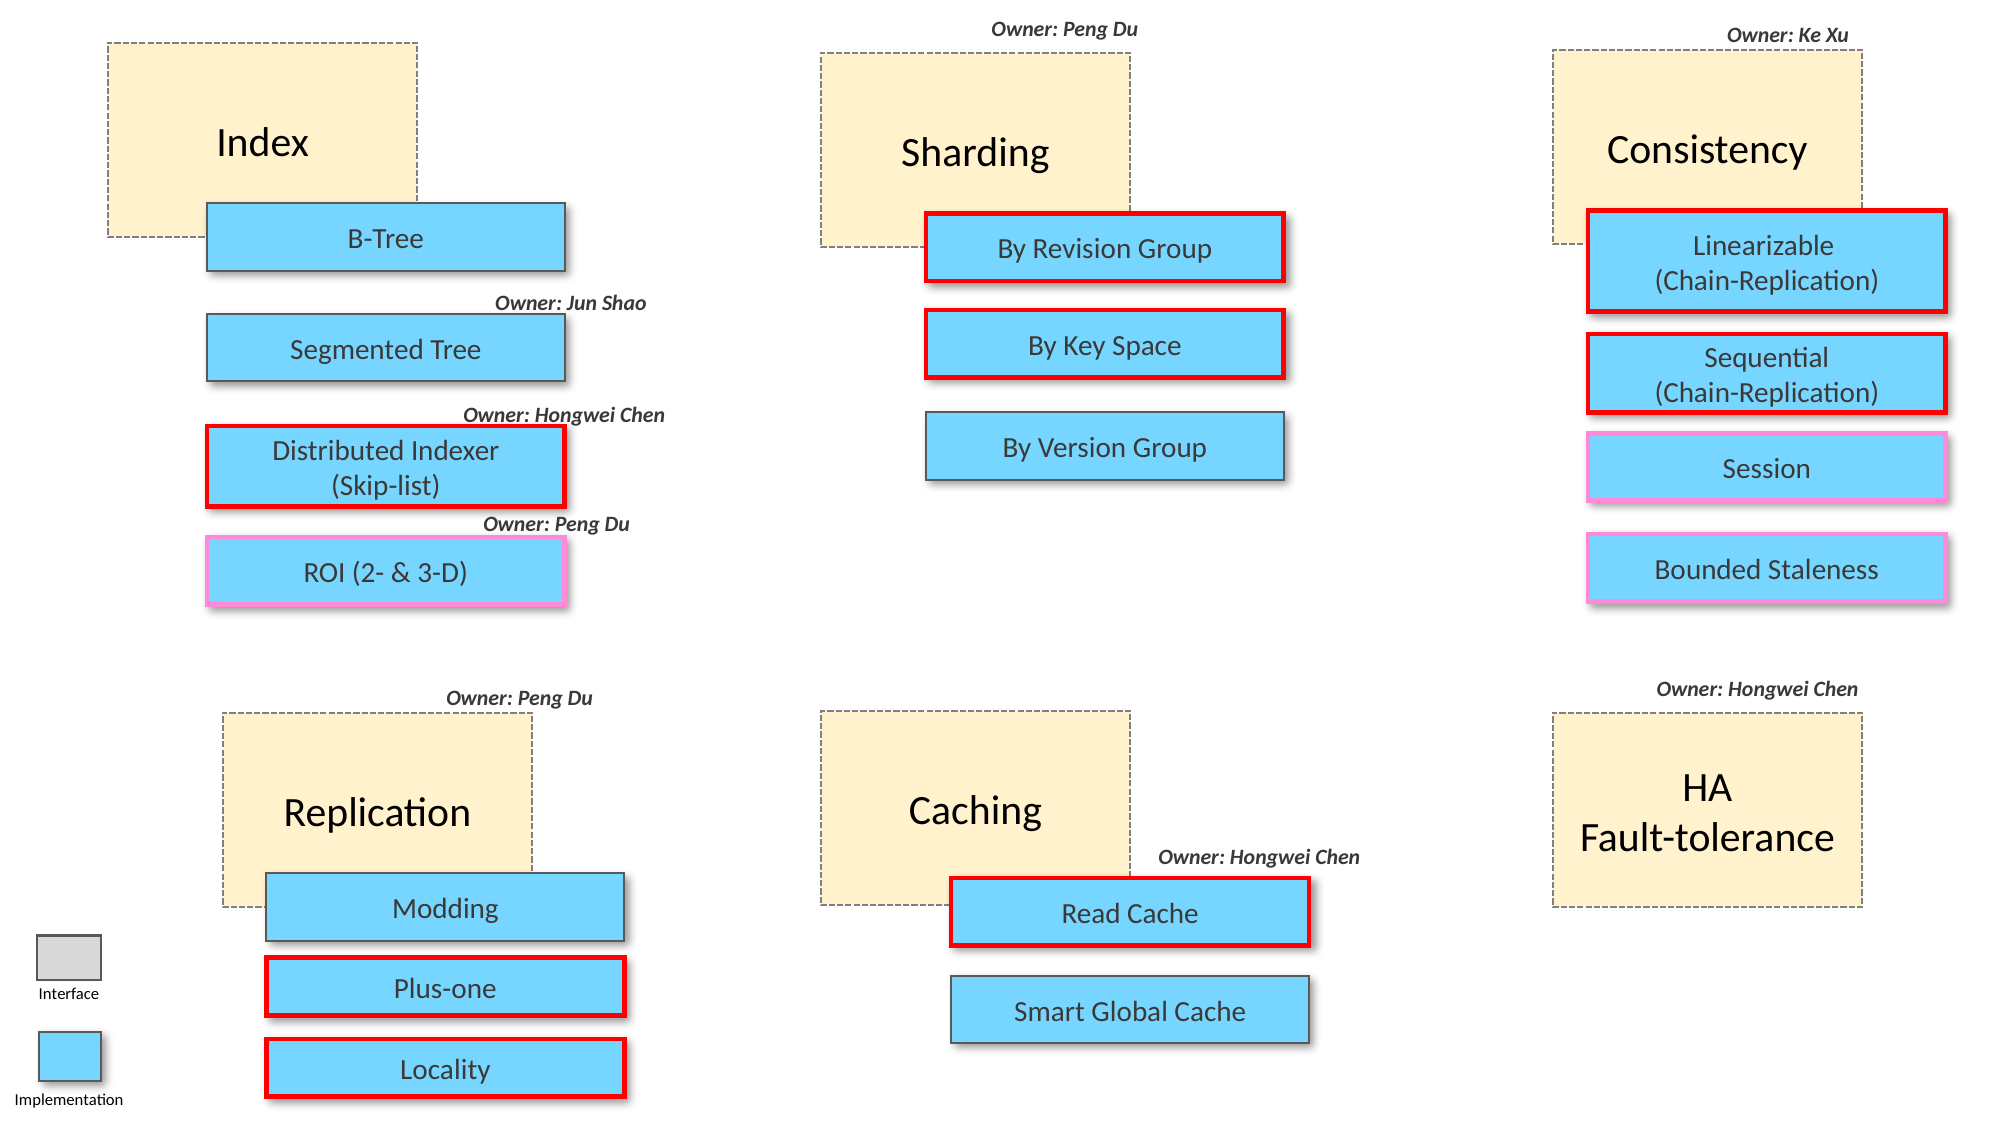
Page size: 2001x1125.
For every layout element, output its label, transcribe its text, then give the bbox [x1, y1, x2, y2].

text_box Modding [265, 872, 625, 942]
text_box [38, 1031, 102, 1081]
text_box By Revision Group [925, 213, 1285, 282]
text_box Linearizable (Chain-Replication) [1587, 210, 1947, 312]
text_box B-Tree [206, 202, 566, 272]
text_box Implementation [0, 1081, 159, 1116]
text_box Smart Global Cache [950, 975, 1310, 1044]
text_box By Key Space [925, 309, 1285, 378]
text_box Plus-one [265, 957, 625, 1016]
text_box Distributed Indexer (Skip-list) [206, 425, 566, 507]
text_box Index [107, 42, 418, 238]
text_box Owner: Peng Du [468, 502, 646, 544]
text_box Interface [0, 975, 167, 1011]
text_box Session [1587, 432, 1947, 502]
text_box Sequential (Chain-Replication) [1587, 333, 1947, 413]
text_box Owner: Hongwei Chen [448, 393, 681, 435]
text_box Replication [222, 712, 533, 908]
text_box Owner: Peng Du [431, 676, 609, 718]
text_box Owner: Hongwei Chen [1641, 667, 1874, 709]
text_box Read Cache [950, 877, 1310, 946]
text_box HA Fault-tolerance [1552, 712, 1863, 908]
text_box ROI (2- & 3-D) [206, 536, 566, 605]
text_box Owner: Hongwei Chen [1143, 835, 1376, 877]
text_box Owner: Peng Du [976, 7, 1154, 49]
text_box Consistency [1552, 49, 1863, 245]
text_box Caching [820, 710, 1131, 906]
text_box Locality [265, 1038, 625, 1098]
text_box Bounded Staleness [1587, 533, 1947, 602]
text_box Owner: Ke Xu [1712, 12, 1865, 54]
text_box By Version Group [925, 411, 1285, 481]
text_box Owner: Jun Shao [480, 281, 664, 323]
text_box Sharding [820, 52, 1131, 248]
text_box Segmented Tree [206, 313, 566, 382]
text_box [36, 934, 102, 975]
